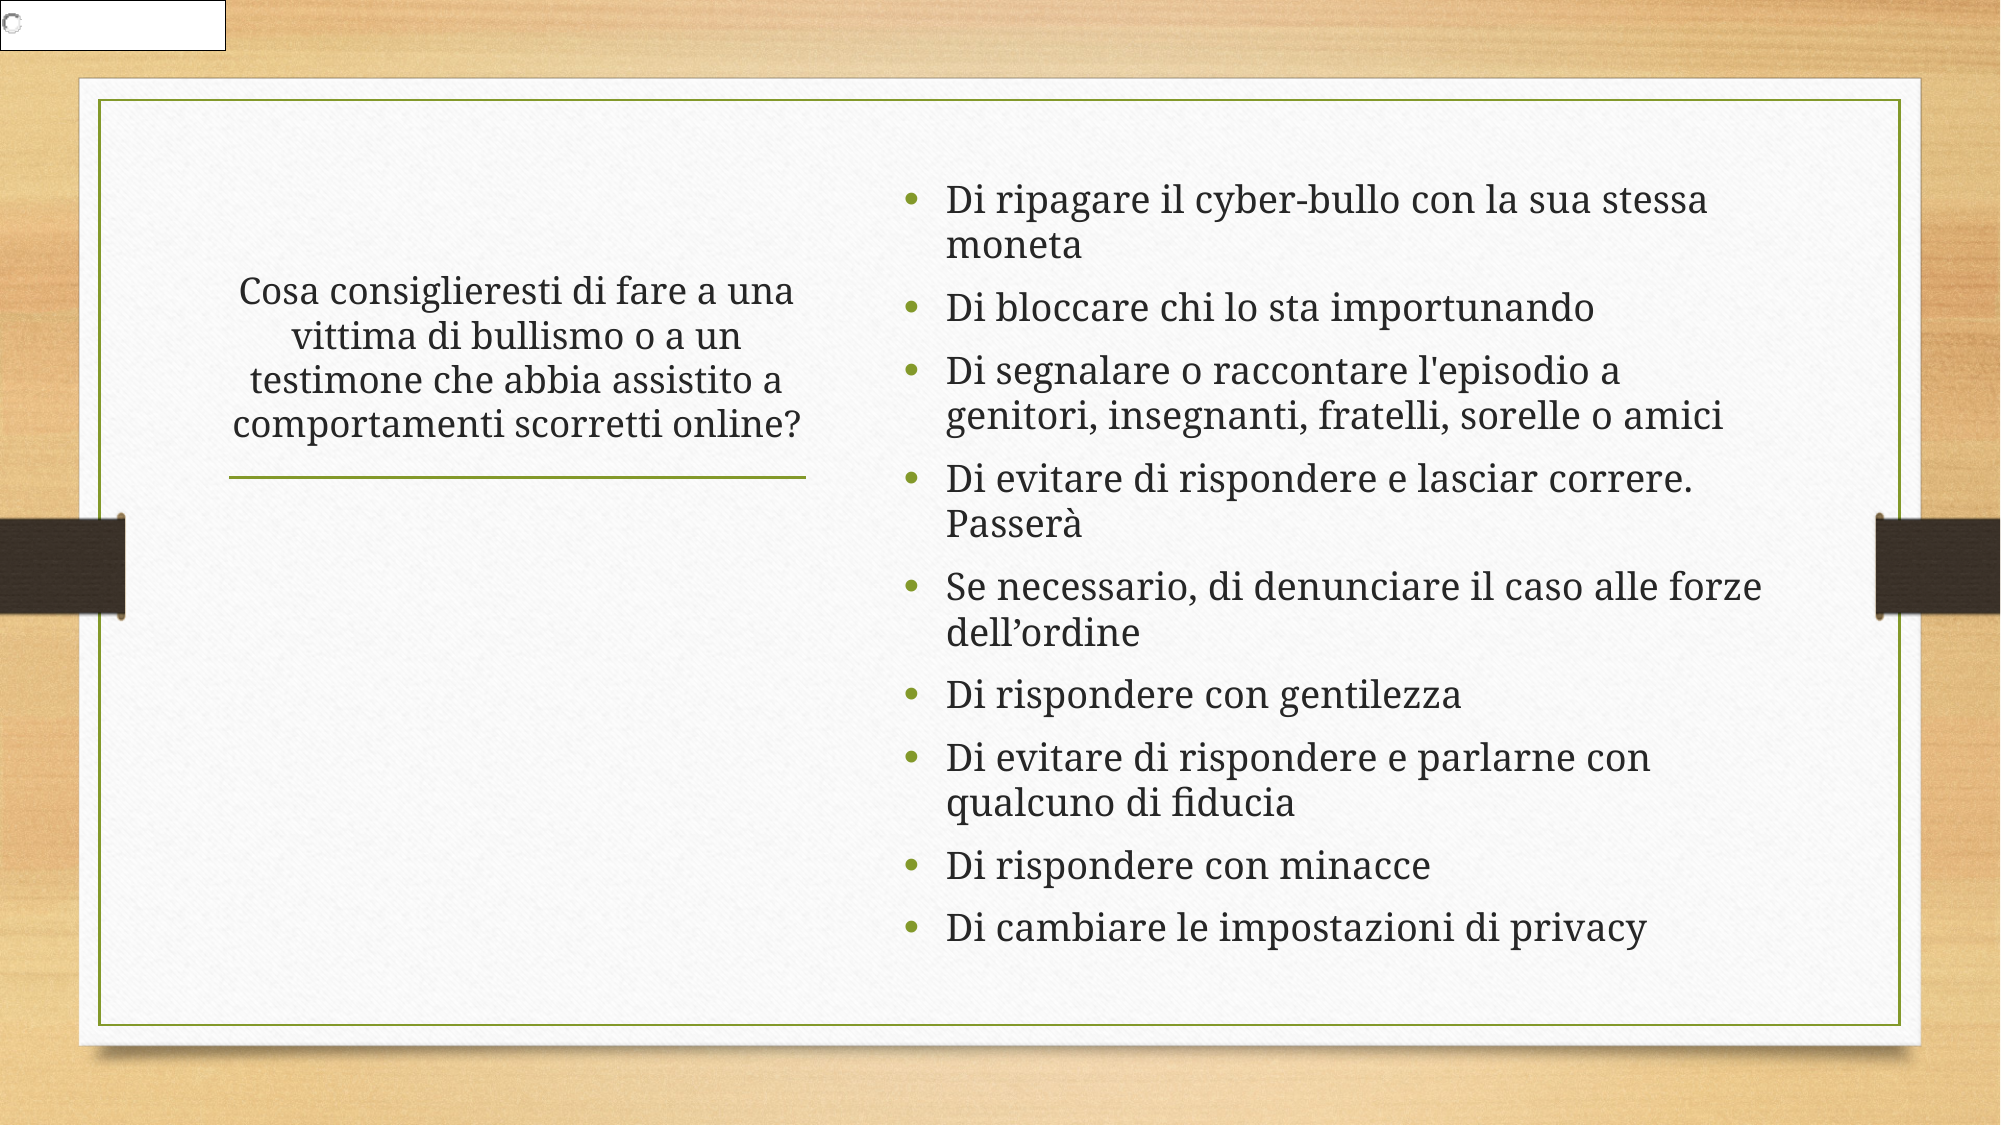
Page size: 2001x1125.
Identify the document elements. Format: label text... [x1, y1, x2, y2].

title Cosa consiglieresti di fare a una vittima di bullismo o a un testimone che abbia assistito a comportamenti scorretti online? [212, 227, 823, 453]
list Di ripagare il cyber-bullo con la sua stessa moneta Di bloccare chi lo sta importunando Di segnalare o raccontare l'episodio a genitori, insegnanti, fratelli, sorelle o amici Di evitare di rispondere e lasciar correre. Passerà Se necessario, di denunciare il caso alle forze dell’ordine Di rispondere con gentilezza Di evitare di rispondere e parlarne con qualcuno di fiducia Di rispondere con minacce Di cambiare le impostazioni di privacy [888, 161, 1787, 964]
picture [0, 0, 2001, 1125]
